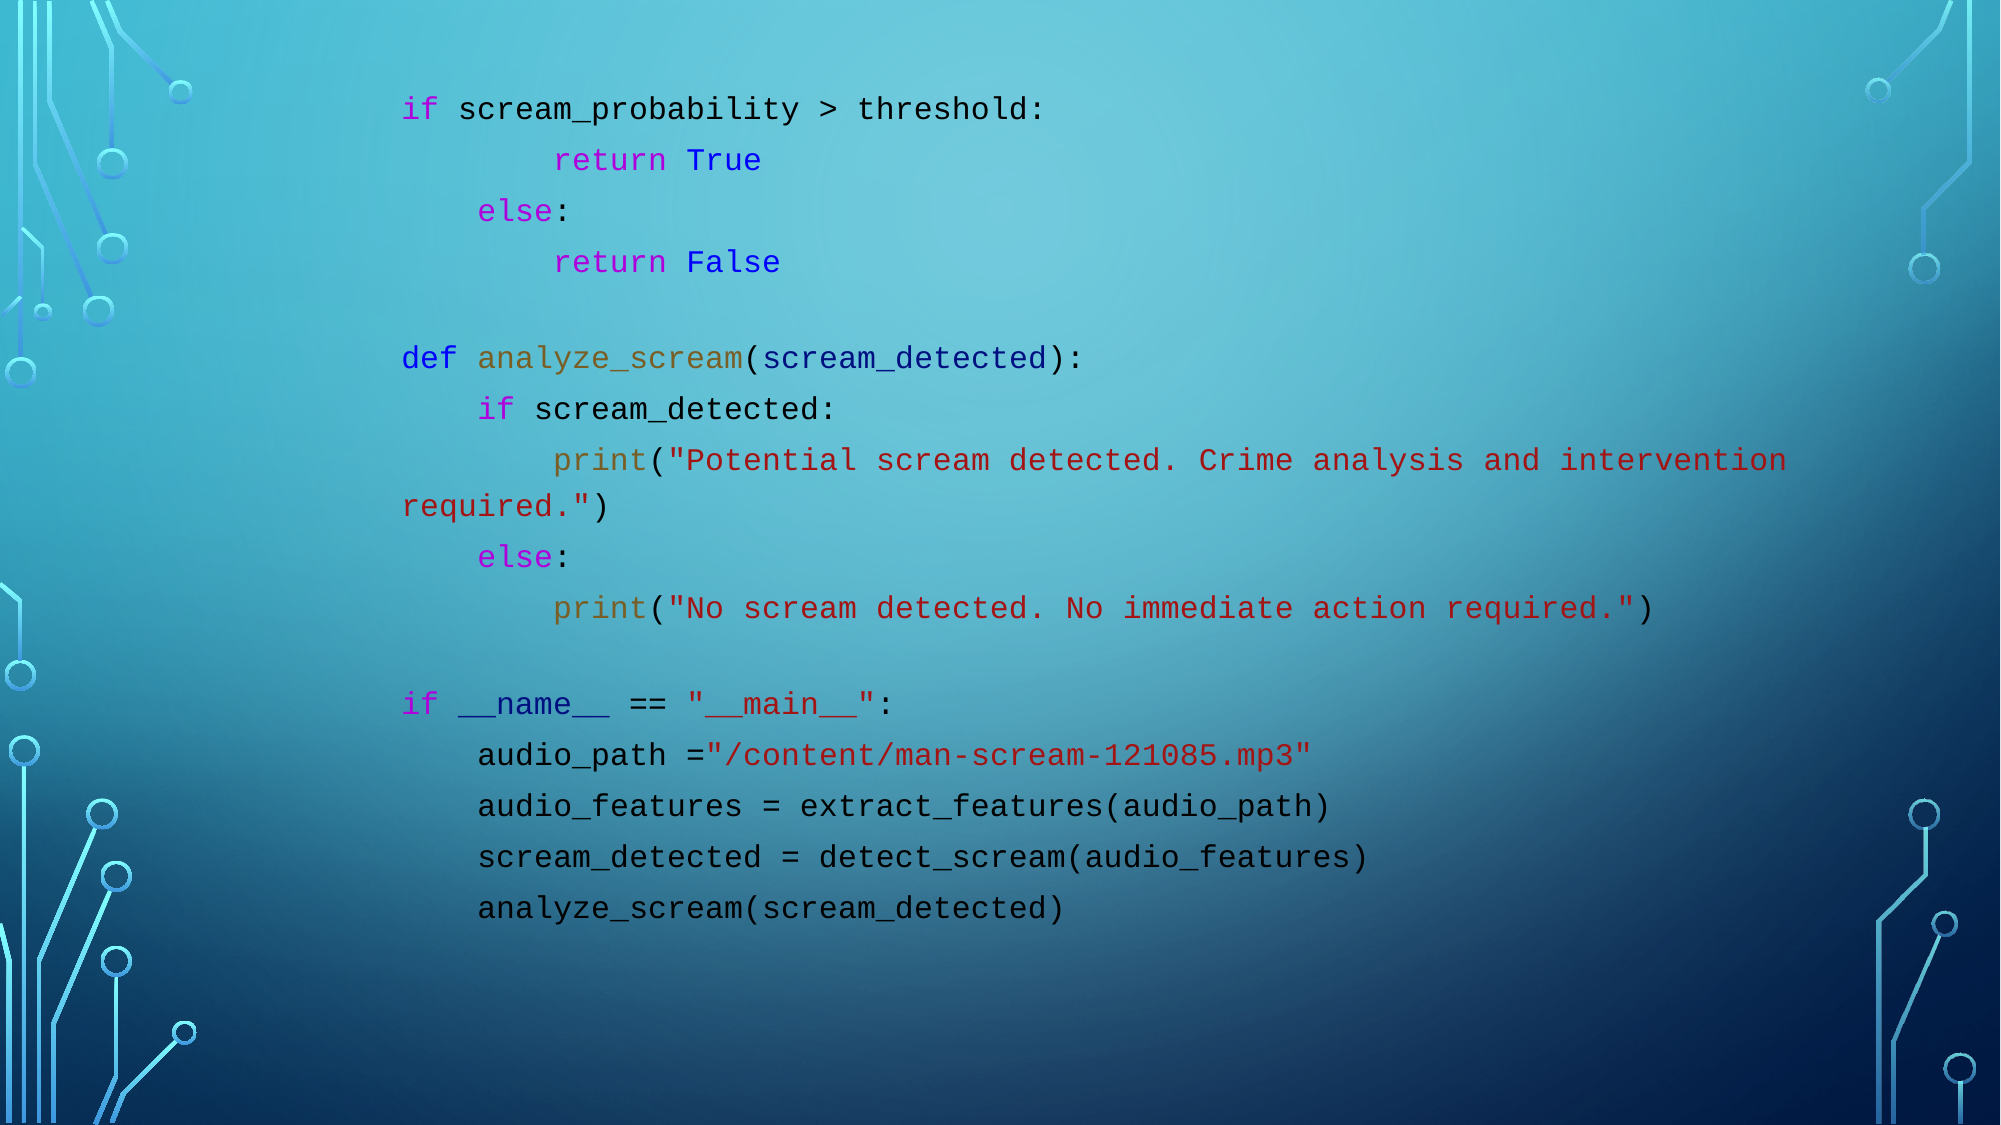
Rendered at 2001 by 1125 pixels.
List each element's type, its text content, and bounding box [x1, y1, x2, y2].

list if scream_probability > threshold: return True else: return False def analyze_scream(scream_detected): if scream_detected: print("Potential scream detected. Crime analysis and intervention required.") else: print("No scream detected. No immediate action required.") if __name__ == "__main__": audio_path ="/content/man-scream-121085.mp3" audio_features = extract_features(audio_path) scream_detected = detect_scream(audio_features) analyze_scream(scream_detected) [386, 50, 2000, 950]
